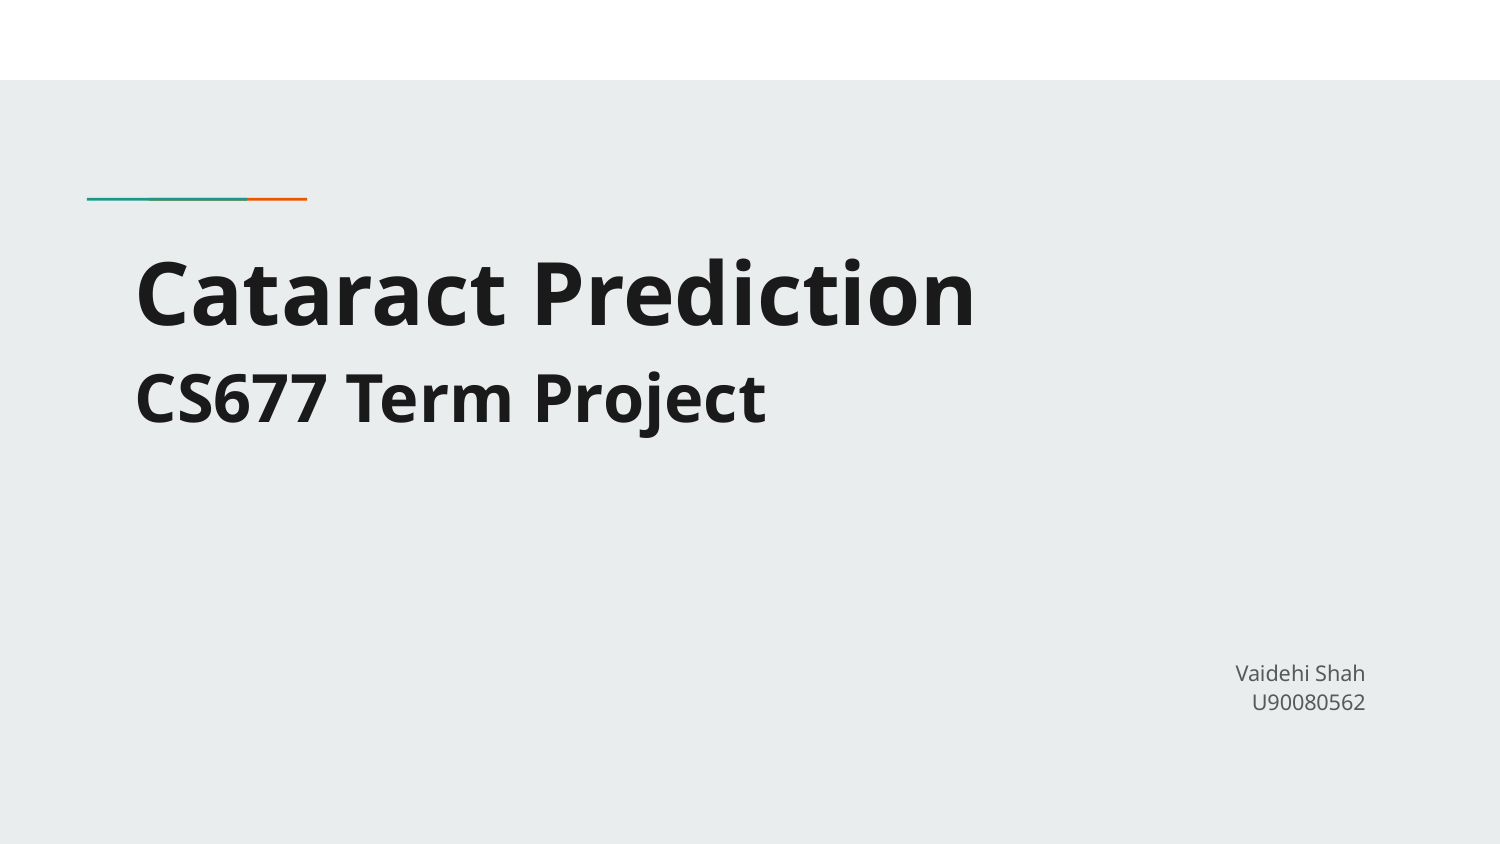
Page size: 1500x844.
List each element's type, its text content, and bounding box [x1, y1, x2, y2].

title Cataract Prediction CS677 Term Project [119, 216, 1381, 490]
subtitle Vaidehi Shah U90080562 [119, 643, 1381, 732]
